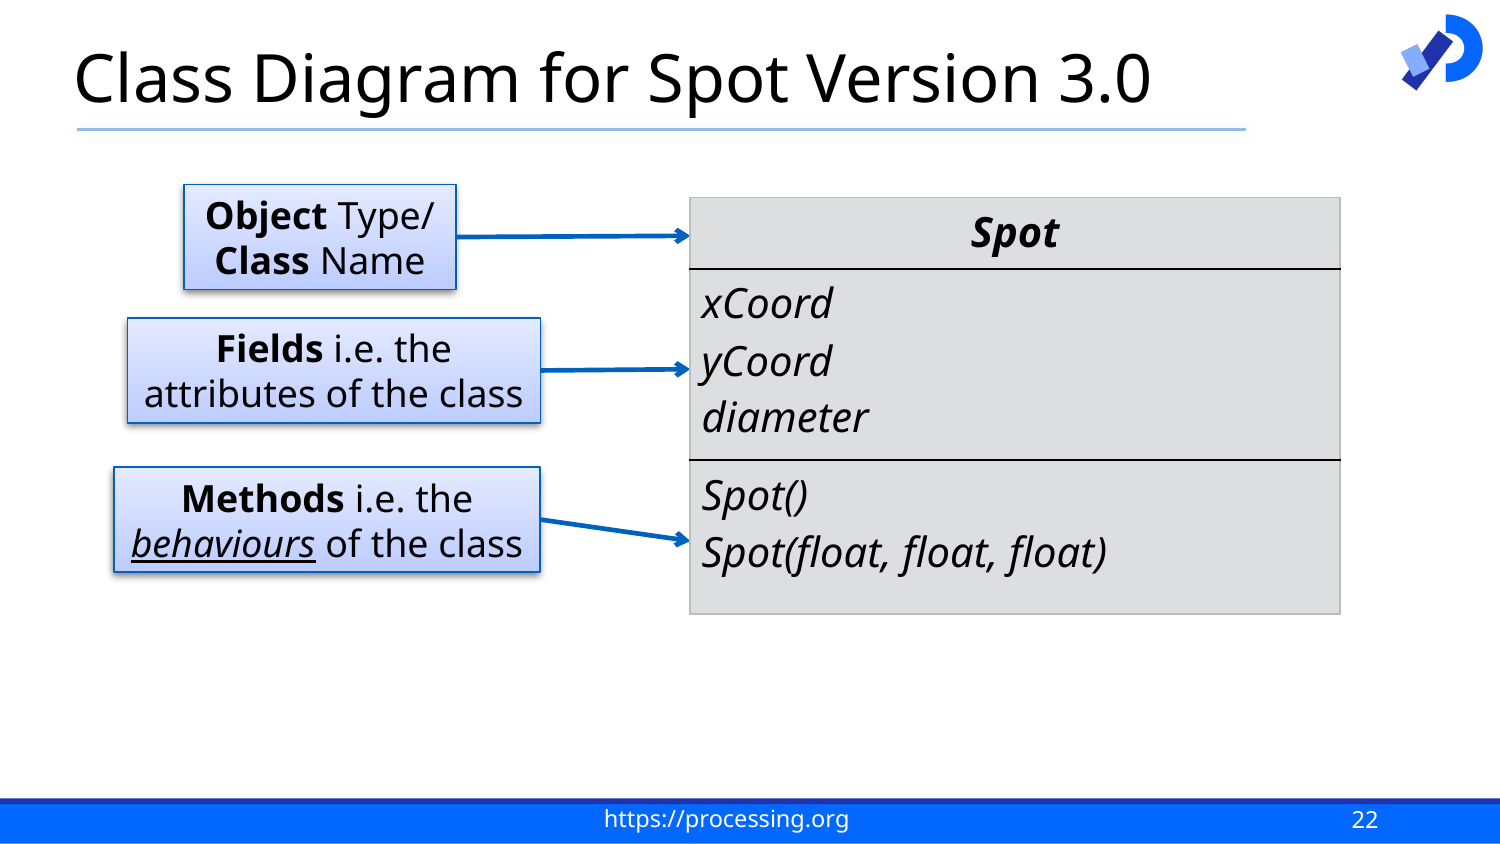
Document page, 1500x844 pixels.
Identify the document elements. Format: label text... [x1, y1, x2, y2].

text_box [540, 520, 691, 542]
table_cell xCoord yCoord diameter [691, 270, 1339, 459]
text_box Fields i.e. the attributes of the class [127, 317, 541, 424]
title Class Diagram for Spot Version 3.0 [64, 0, 1341, 126]
table_cell Spot() Spot(float, float, float) [691, 461, 1339, 613]
footer https://processing.org [527, 802, 927, 843]
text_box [540, 368, 691, 372]
table_header Spot [691, 198, 1339, 268]
text_box Methods i.e. the behaviours of the class [113, 466, 541, 573]
picture [1398, 9, 1485, 96]
slide_number 22 [1074, 799, 1388, 844]
text_box Object Type/ Class Name [183, 184, 457, 290]
